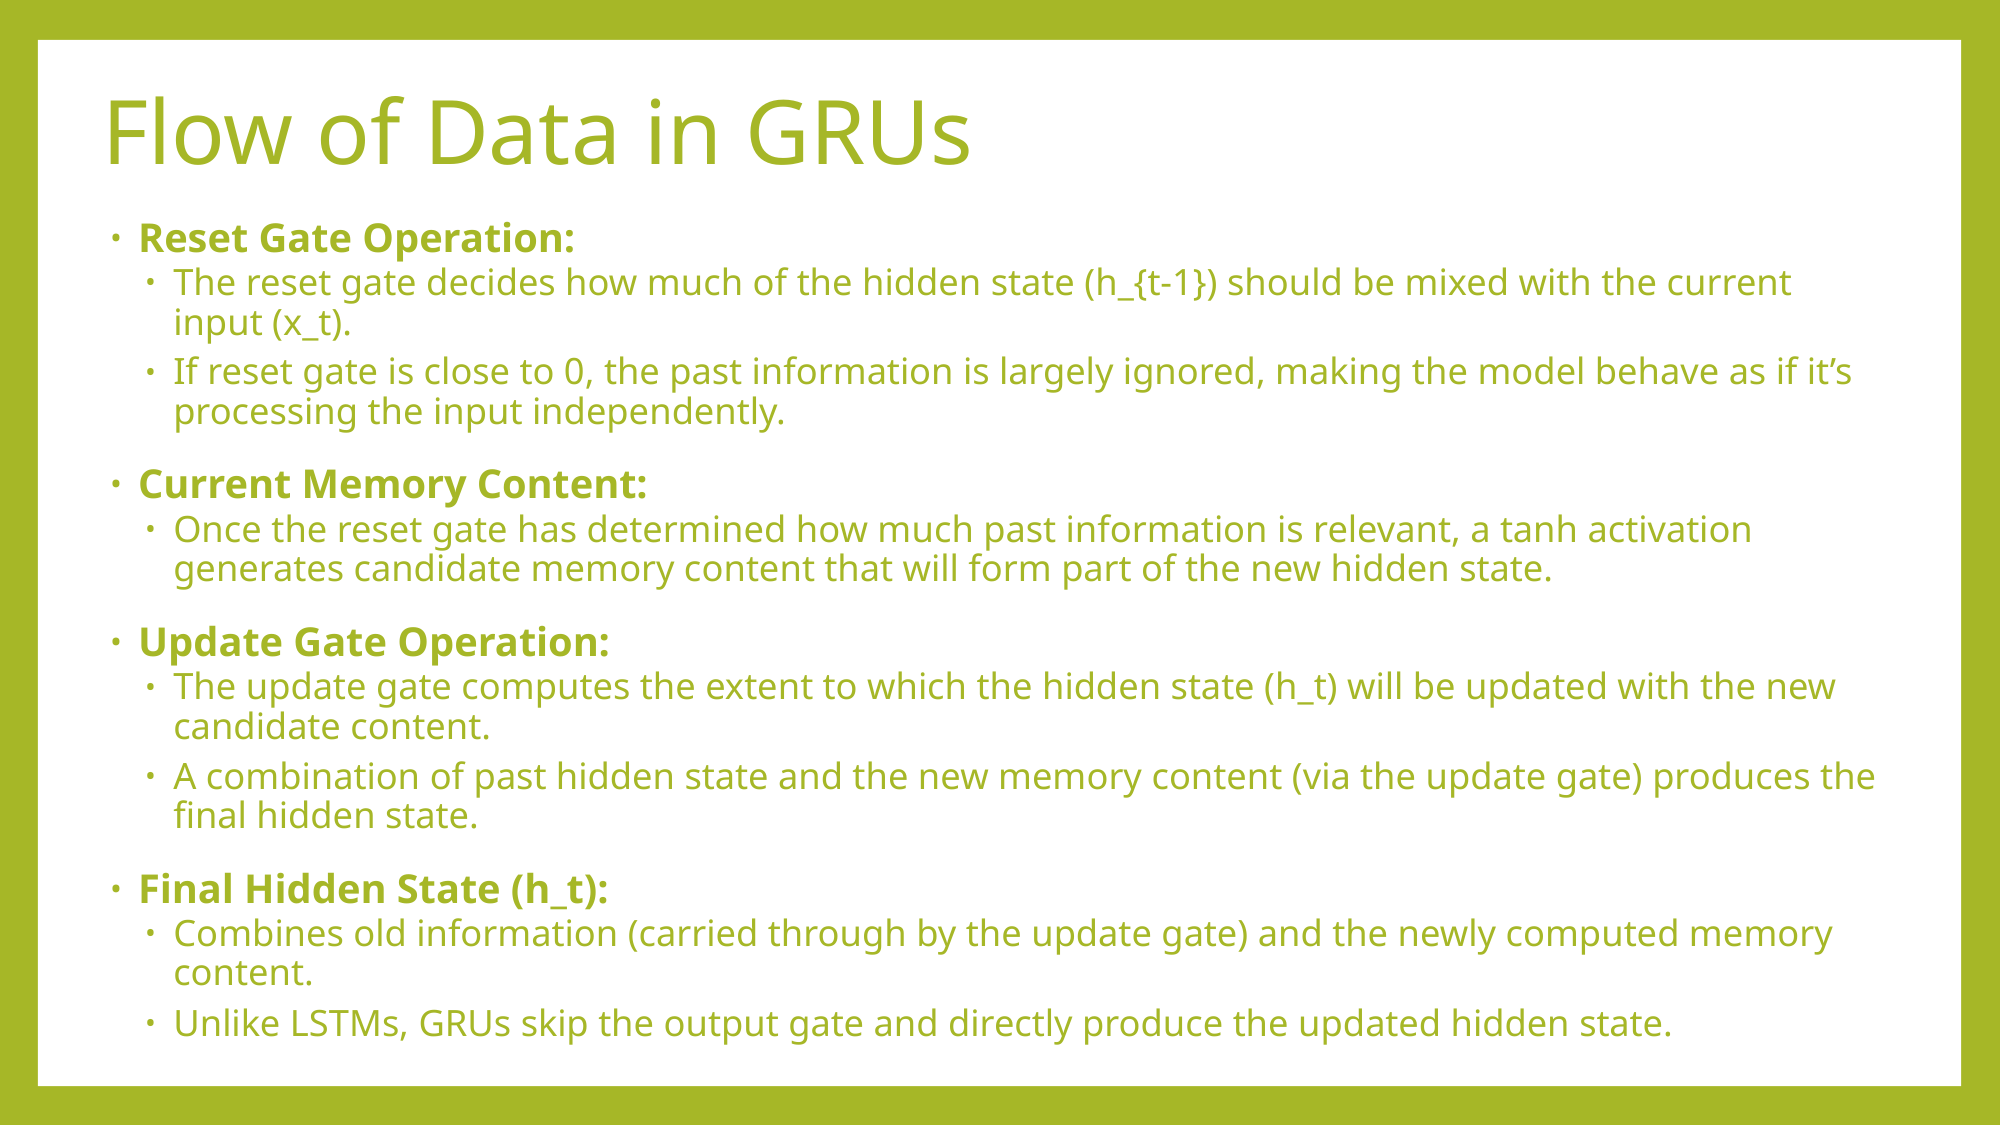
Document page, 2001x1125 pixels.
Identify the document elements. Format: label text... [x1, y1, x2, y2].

list Reset Gate Operation: The reset gate decides how much of the hidden state (h_{t-1}) should be mixed with the current input (x_t). If reset gate is close to 0, the past information is largely ignored, making the model behave as if it’s processing the input independently. Current Memory Content: Once the reset gate has determined how much past information is relevant, a tanh activation generates candidate memory content that will form part of the new hidden state. Update Gate Operation: The update gate computes the extent to which the hidden state (h_t) will be updated with the new candidate content. A combination of past hidden state and the new memory content (via the update gate) produces the final hidden state. Final Hidden State (h_t): Combines old information (carried through by the update gate) and the newly computed memory content. Unlike LSTMs, GRUs skip the output gate and directly produce the updated hidden state. [87, 210, 1903, 1059]
title Flow of Data in GRUs [87, 80, 1708, 192]
